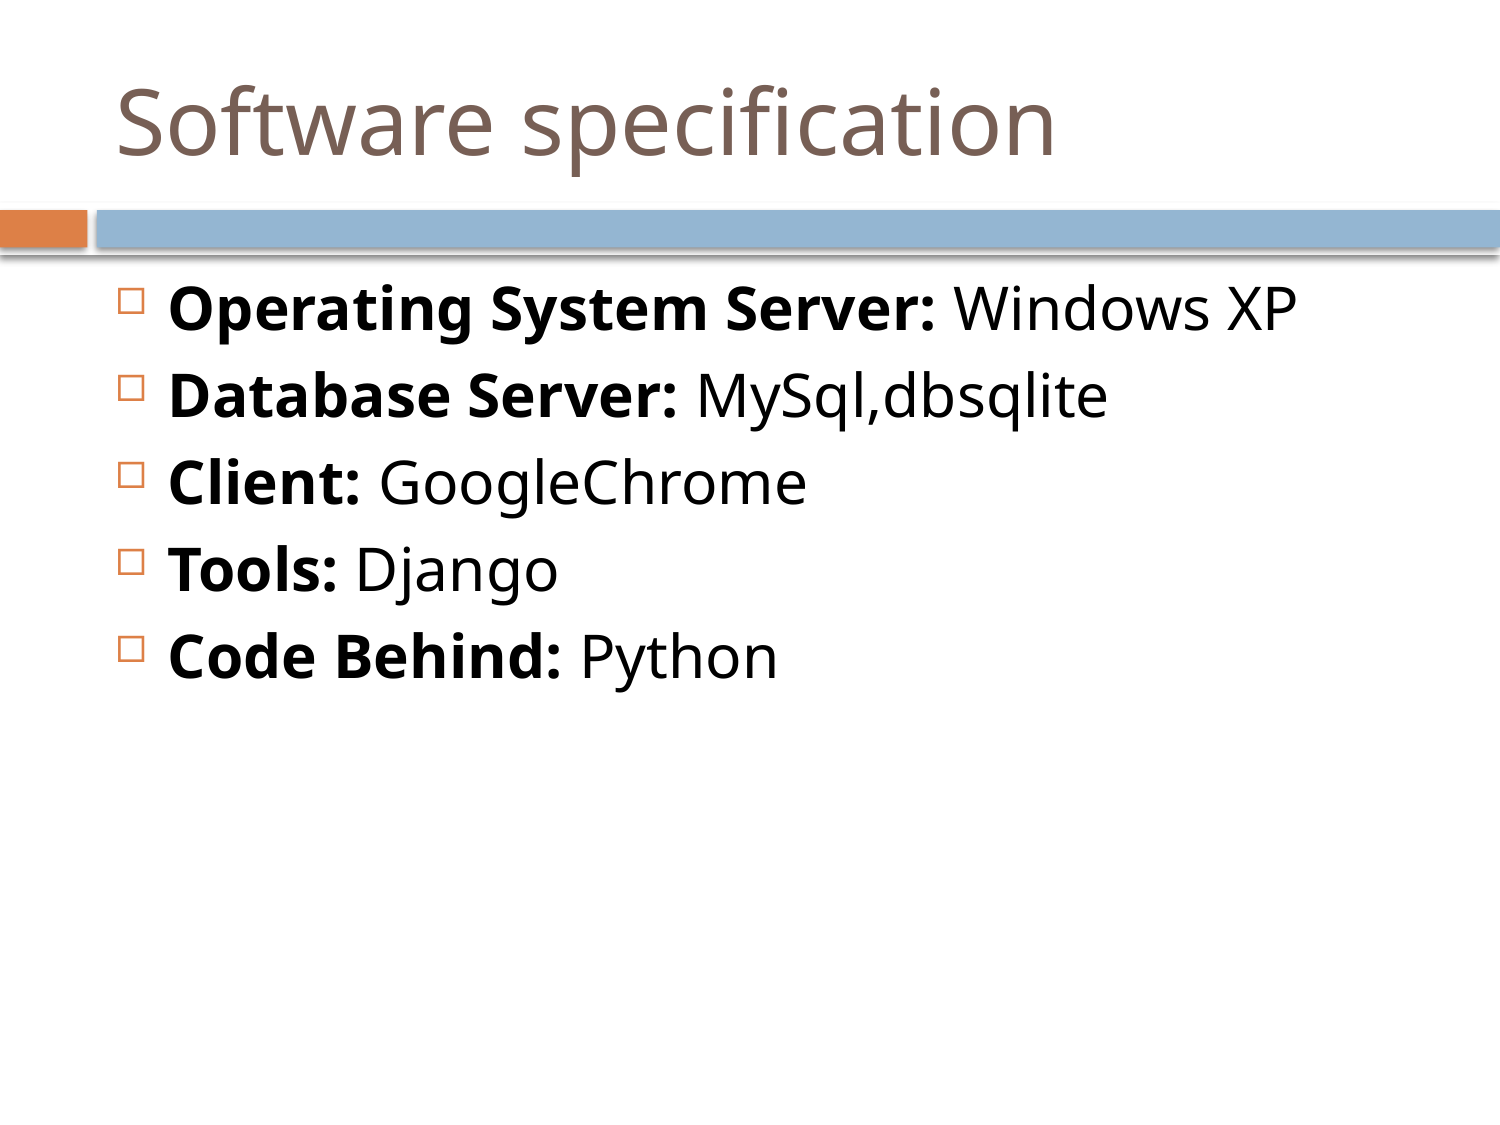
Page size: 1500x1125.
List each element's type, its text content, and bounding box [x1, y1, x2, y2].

title Software specification [100, 37, 1438, 200]
list Operating System Server: Windows XP Database Server: MySql,dbsqlite Client: GoogleChrome Tools: Django Code Behind: Python [100, 262, 1438, 1000]
